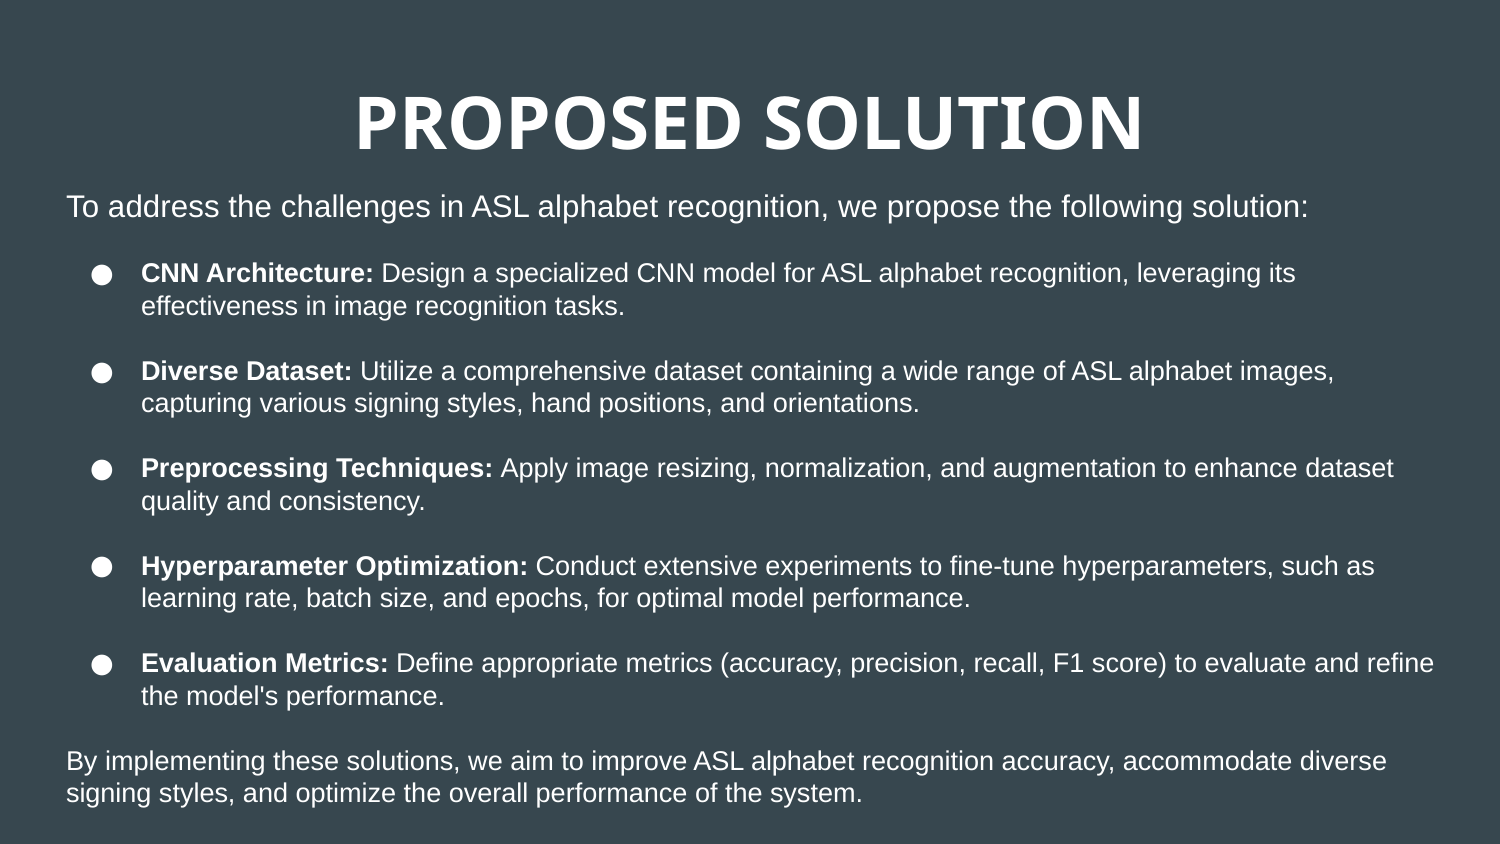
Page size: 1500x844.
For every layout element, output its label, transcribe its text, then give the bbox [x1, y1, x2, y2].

text_box To address the challenges in ASL alphabet recognition, we propose the following solution: CNN Architecture: Design a specialized CNN model for ASL alphabet recognition, leveraging its effectiveness in image recognition tasks. Diverse Dataset: Utilize a comprehensive dataset containing a wide range of ASL alphabet images, capturing various signing styles, hand positions, and orientations. Preprocessing Techniques: Apply image resizing, normalization, and augmentation to enhance dataset quality and consistency. Hyperparameter Optimization: Conduct extensive experiments to fine-tune hyperparameters, such as learning rate, batch size, and epochs, for optimal model performance. Evaluation Metrics: Define appropriate metrics (accuracy, precision, recall, F1 score) to evaluate and refine the model's performance. By implementing these solutions, we aim to improve ASL alphabet recognition accuracy, accommodate diverse signing styles, and optimize the overall performance of the system. [51, 170, 1449, 844]
title PROPOSED SOLUTION [51, 61, 1449, 156]
